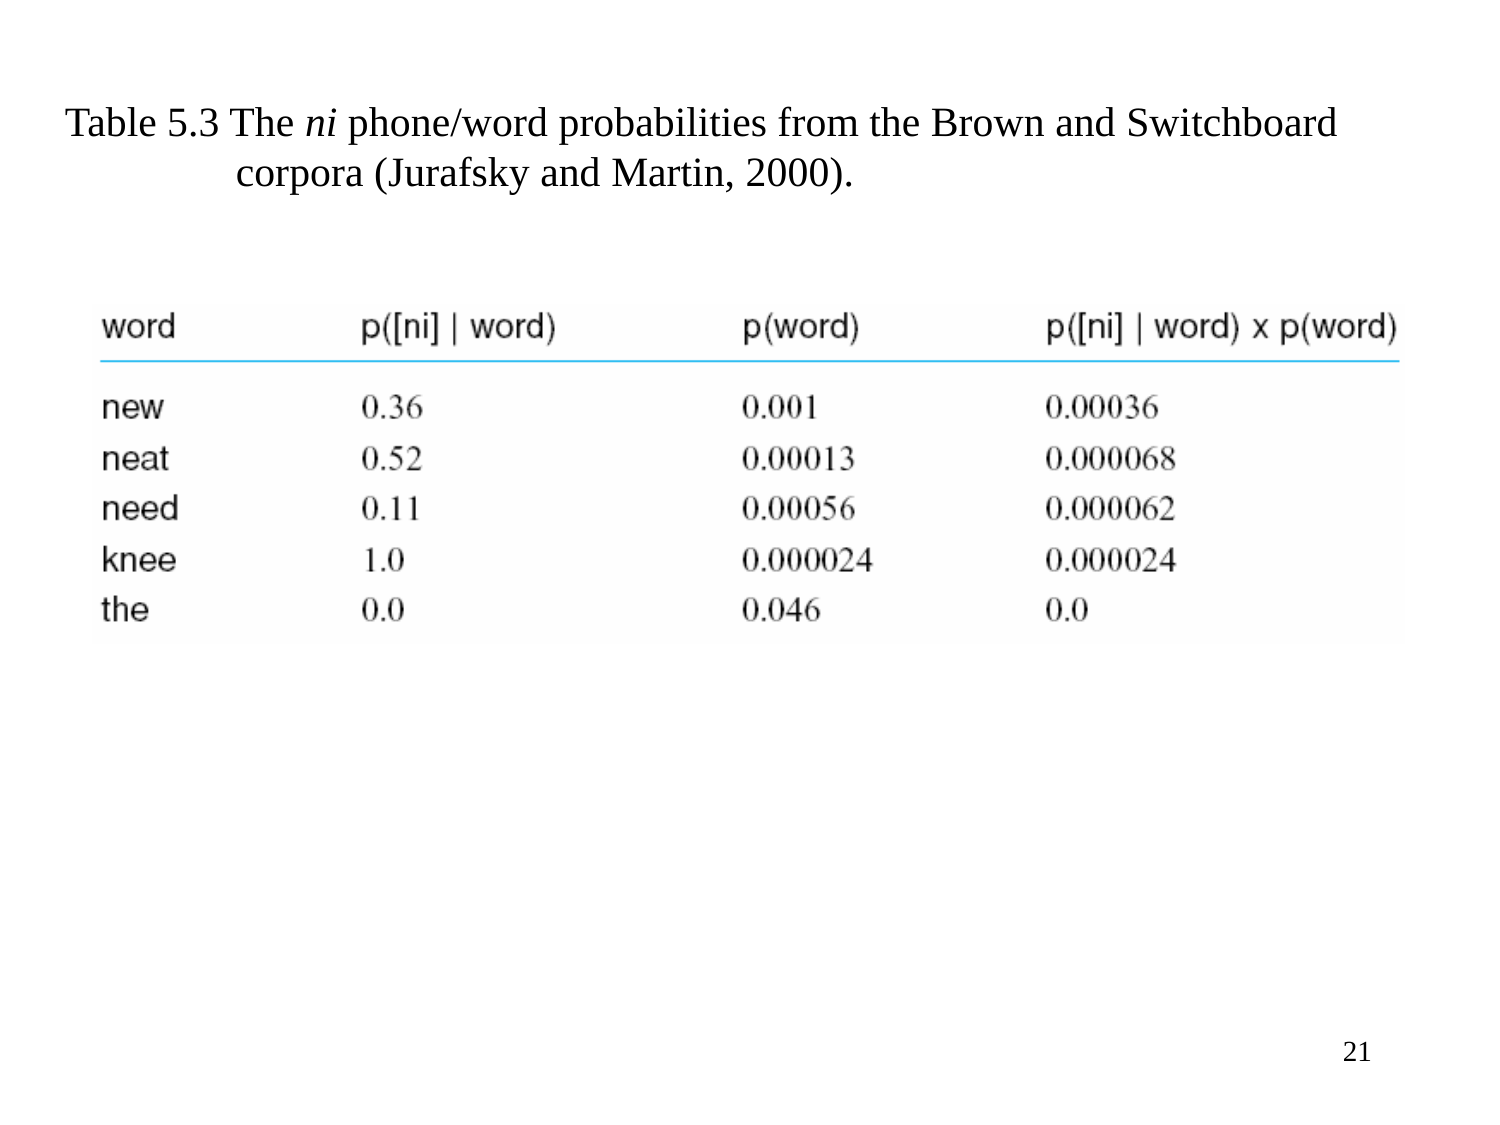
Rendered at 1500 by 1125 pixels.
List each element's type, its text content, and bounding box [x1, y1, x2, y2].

slide_number 21 [1074, 1024, 1388, 1101]
picture [91, 304, 1405, 644]
text_box Table 5.3 The ni phone/word probabilities from the Brown and Switchboard corpora (Jurafsky and Martin, 2000). [49, 87, 1463, 203]
